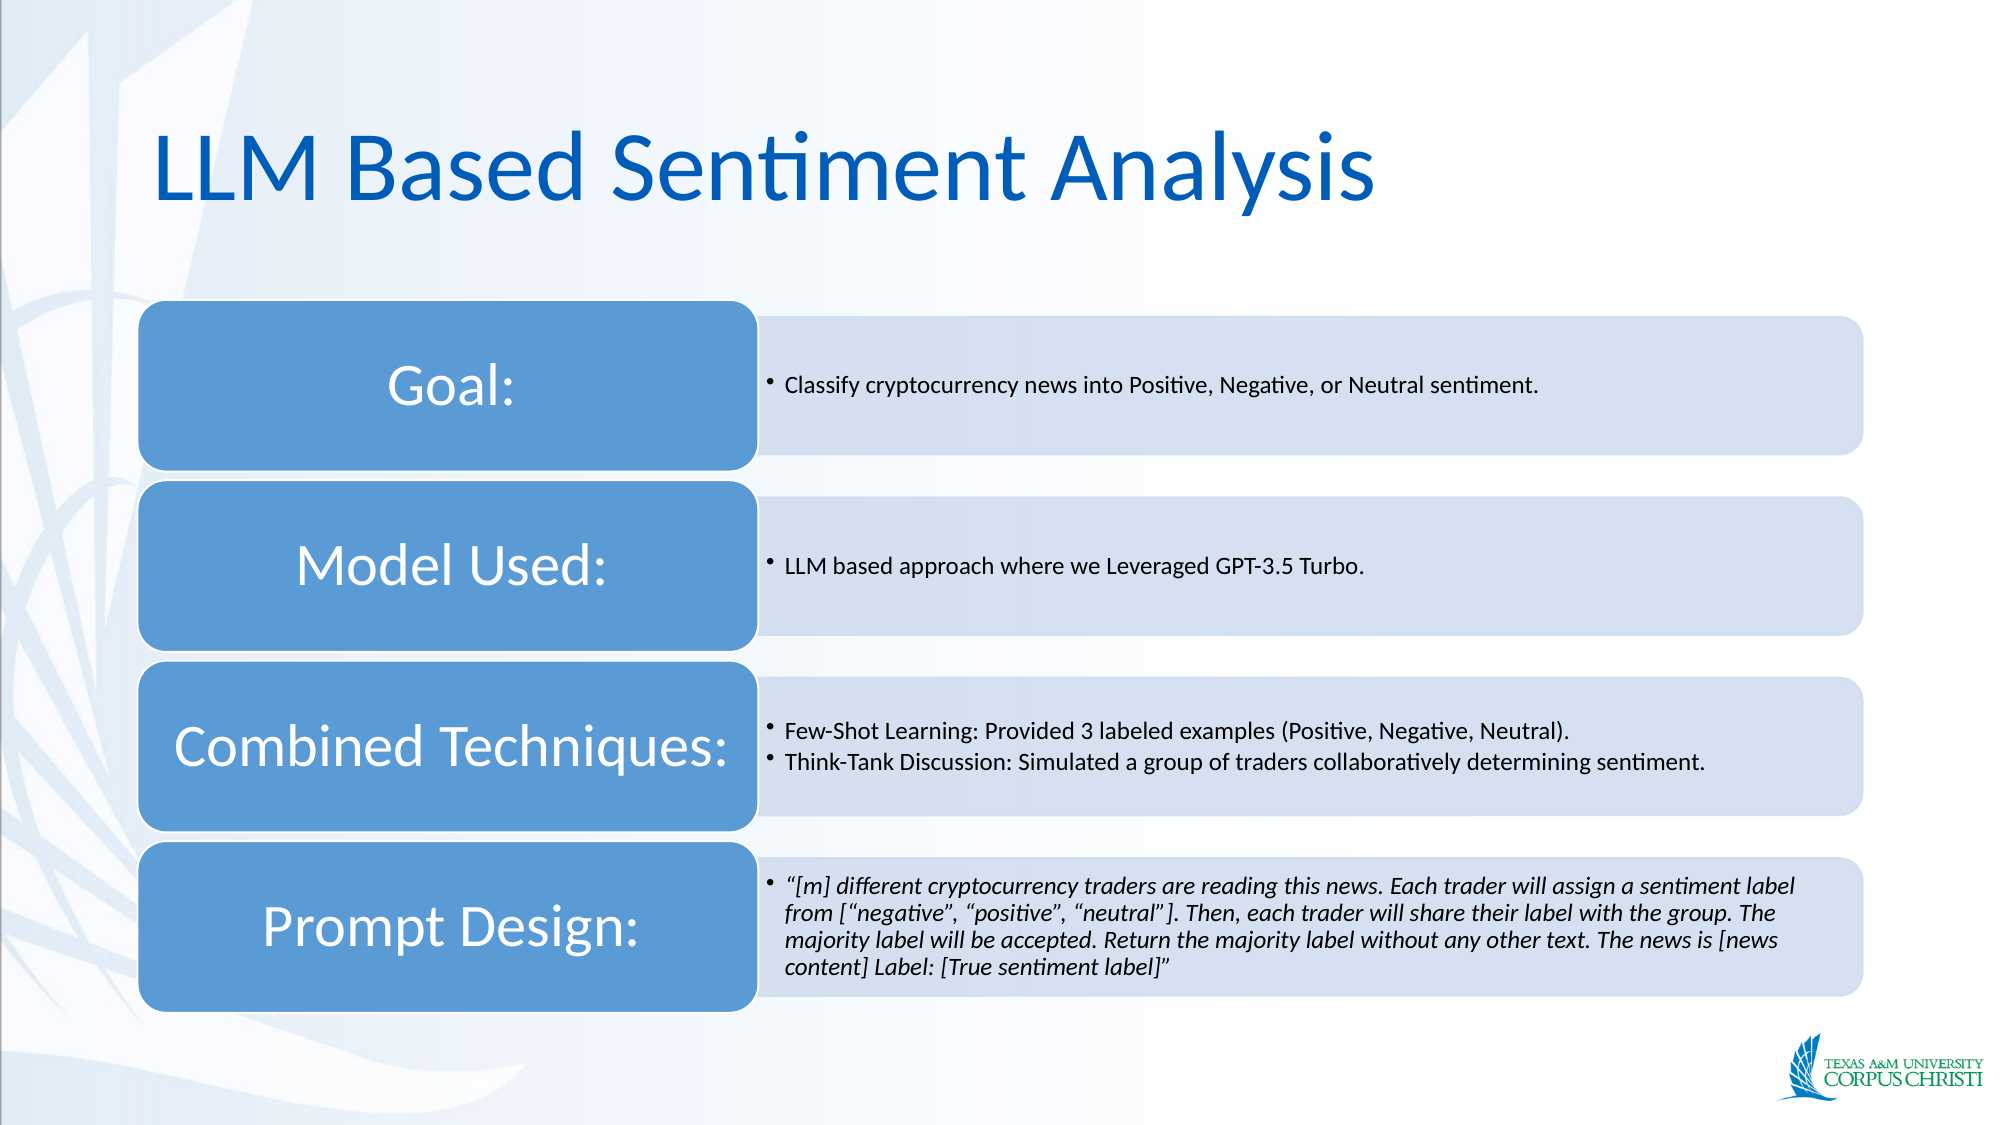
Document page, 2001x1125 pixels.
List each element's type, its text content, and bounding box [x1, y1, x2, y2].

picture [0, 0, 2000, 1125]
title LLM Based Sentiment Analysis [137, 59, 1863, 278]
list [137, 299, 1863, 1014]
